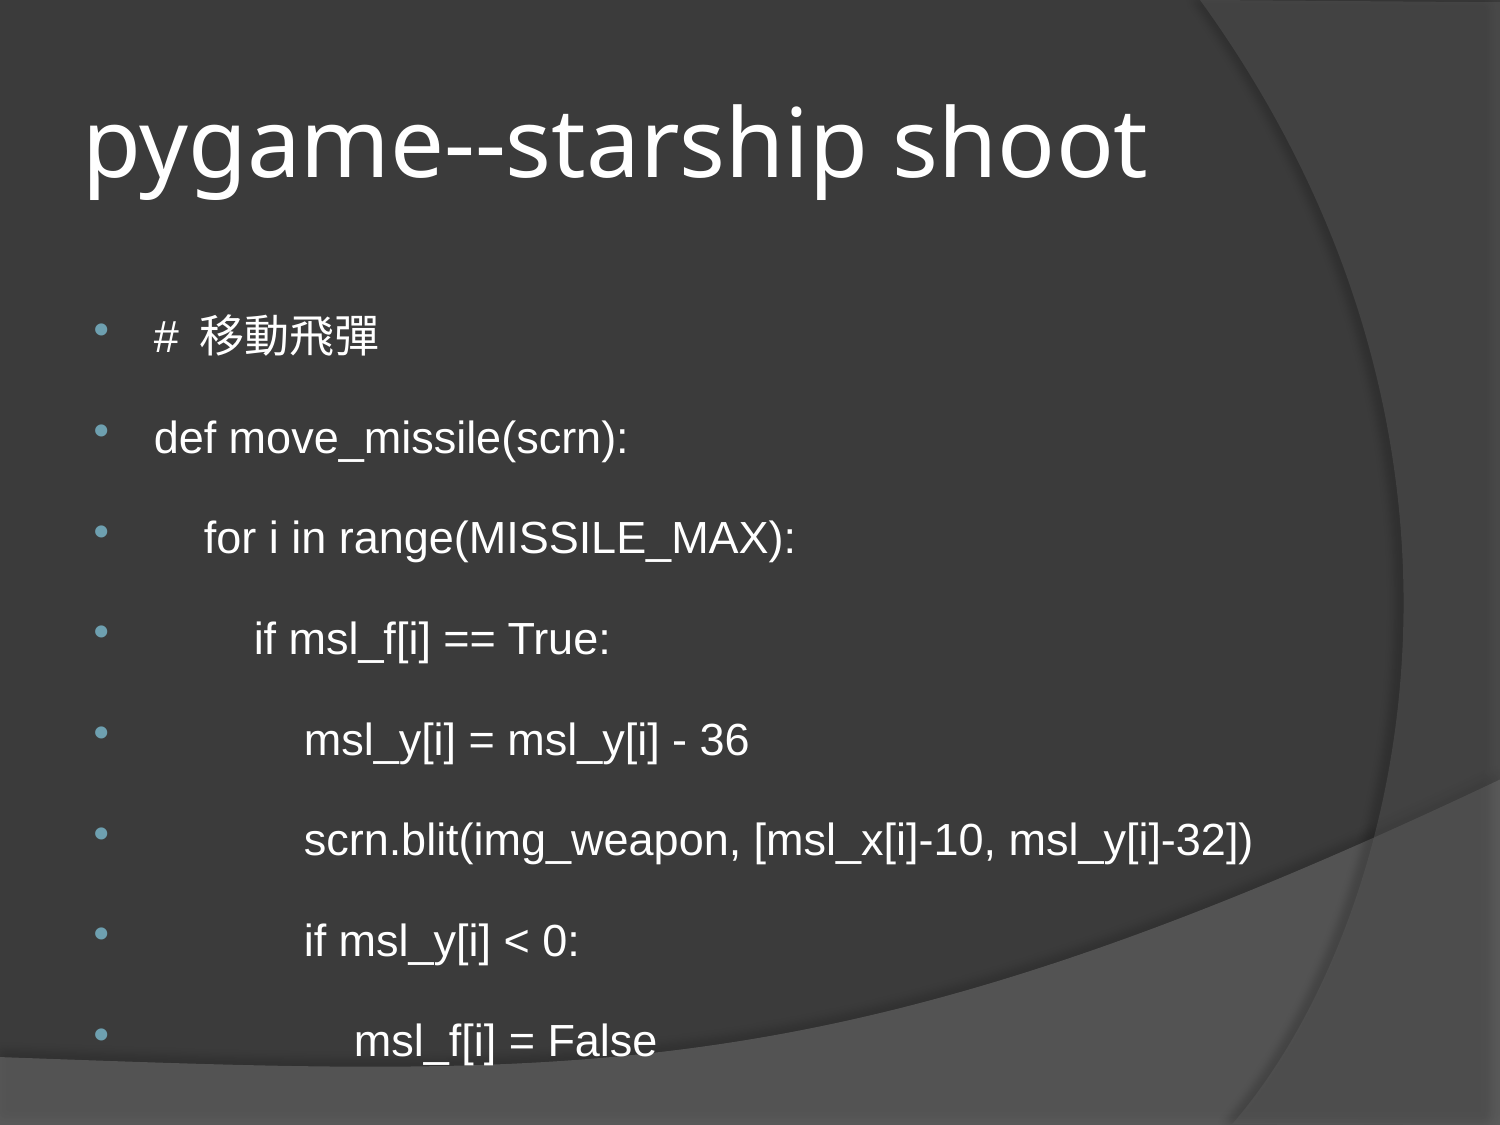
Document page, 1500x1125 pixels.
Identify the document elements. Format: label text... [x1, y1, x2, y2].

title pygame--starship shoot [75, 45, 1300, 233]
list # 移動飛彈 def move_missile(scrn): for i in range(MISSILE_MAX): if msl_f[i] == True: msl_y[i] = msl_y[i] - 36 scrn.blit(img_weapon, [msl_x[i]-10, msl_y[i]-32]) if msl_y[i] < 0: msl_f[i] = False [75, 262, 1424, 1083]
